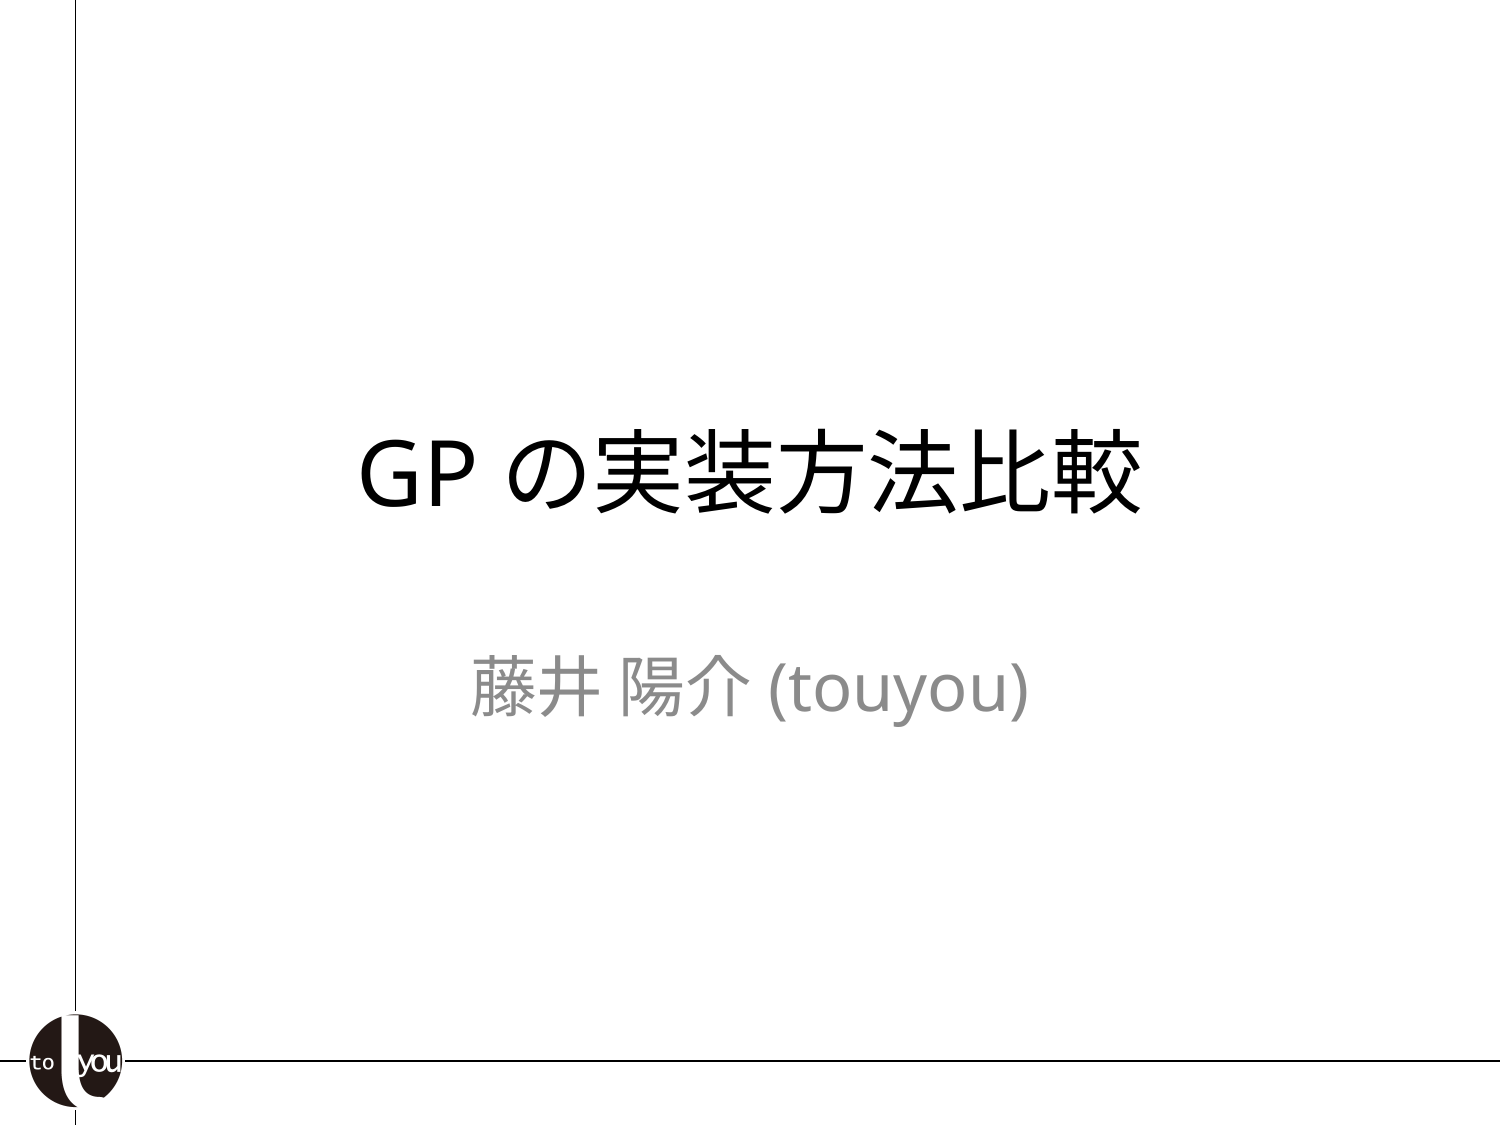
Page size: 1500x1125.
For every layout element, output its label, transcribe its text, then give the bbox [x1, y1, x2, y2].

picture [26, 1011, 125, 1111]
subtitle 藤井 陽介(touyou) [225, 637, 1275, 925]
title GPの実装方法比較 [112, 349, 1388, 591]
